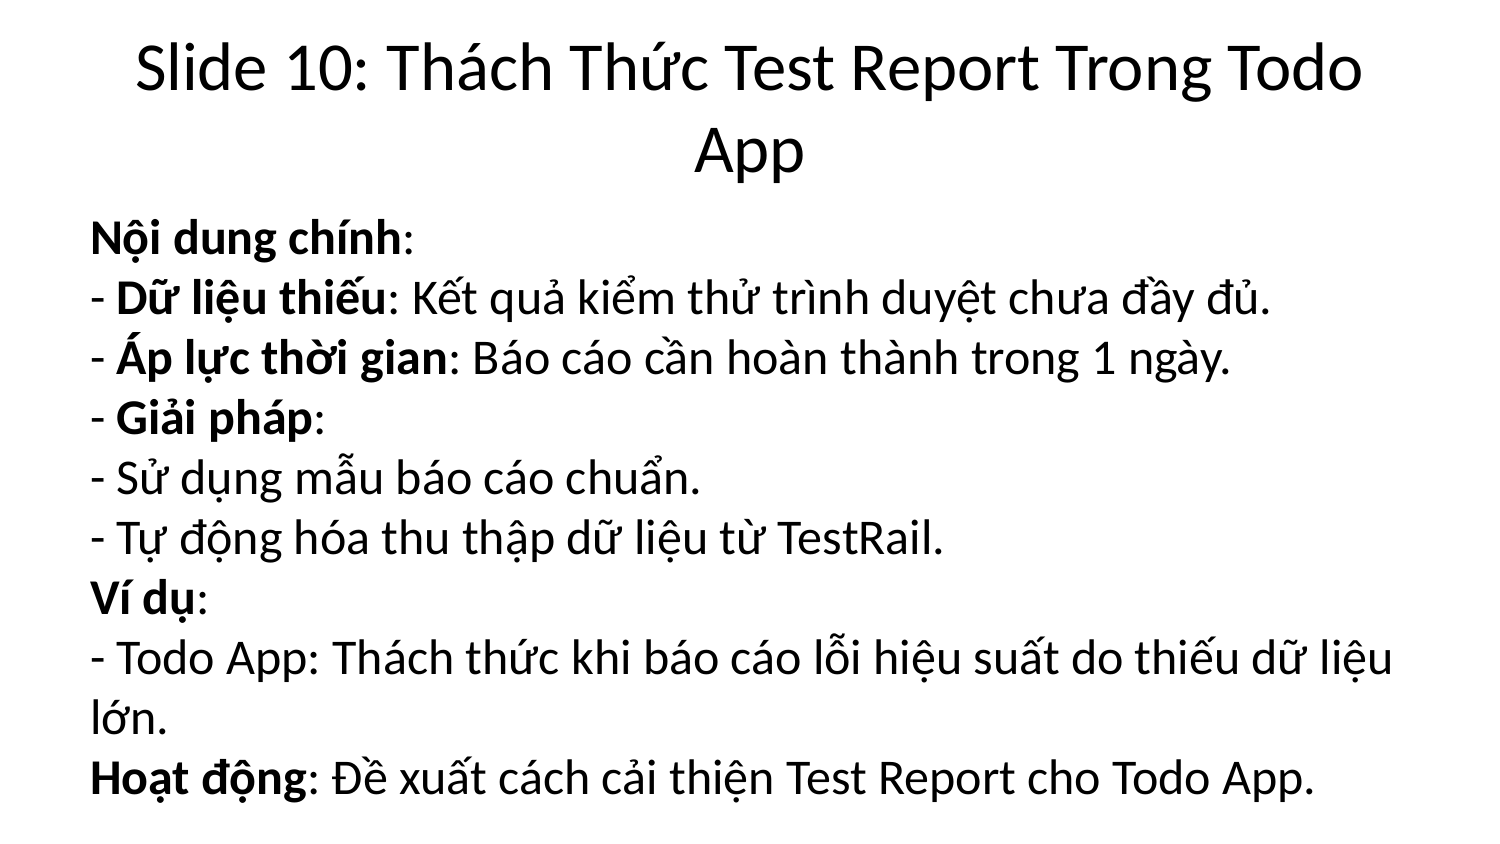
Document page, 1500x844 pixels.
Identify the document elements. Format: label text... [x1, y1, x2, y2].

title Slide 10: Thách Thức Test Report Trong Todo App [75, 33, 1425, 175]
list Nội dung chính: - Dữ liệu thiếu: Kết quả kiểm thử trình duyệt chưa đầy đủ. - Áp lực thời gian: Báo cáo cần hoàn thành trong 1 ngày. - Giải pháp: - Sử dụng mẫu báo cáo chuẩn. - Tự động hóa thu thập dữ liệu từ TestRail. Ví dụ: - Todo App: Thách thức khi báo cáo lỗi hiệu suất do thiếu dữ liệu lớn. Hoạt động: Đề xuất cách cải thiện Test Report cho Todo App. [75, 196, 1425, 754]
